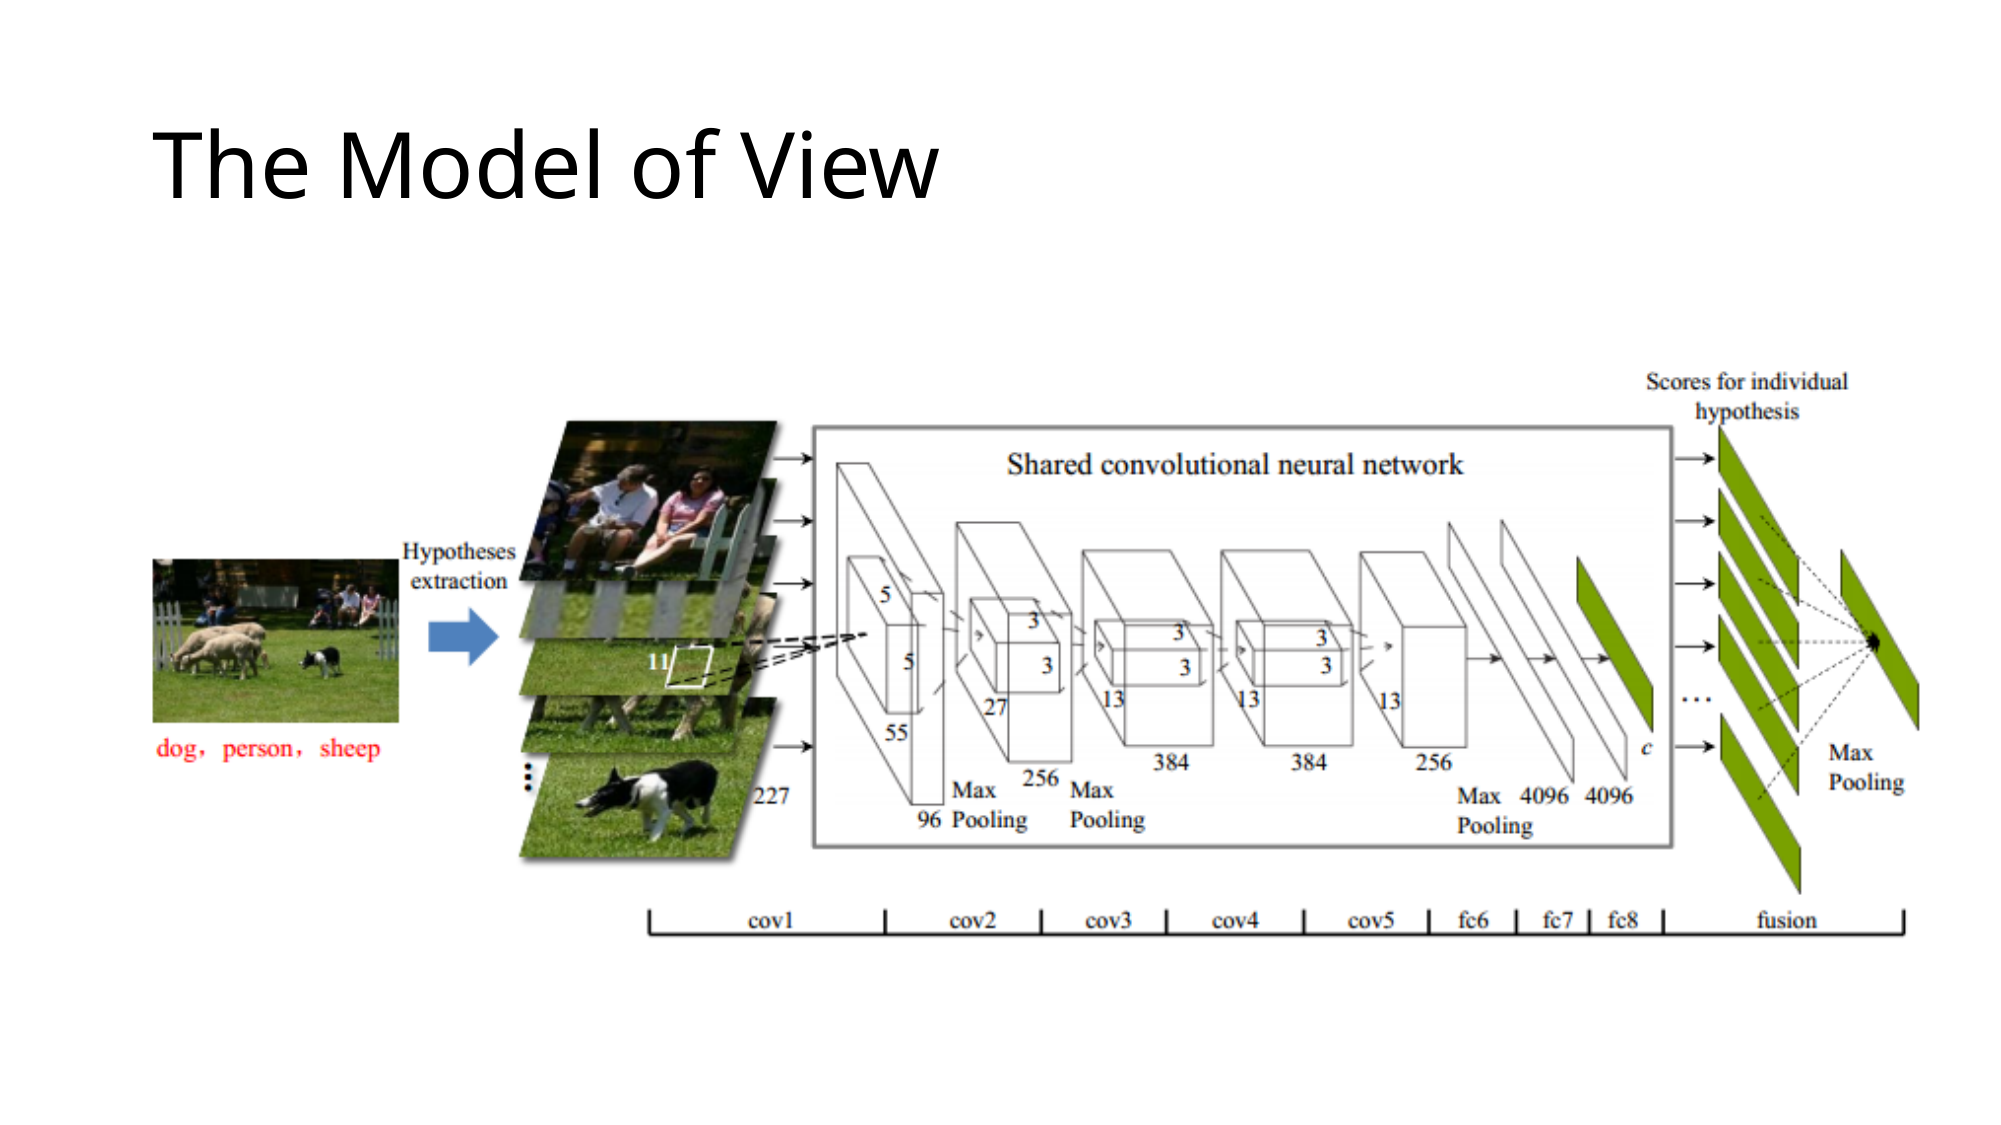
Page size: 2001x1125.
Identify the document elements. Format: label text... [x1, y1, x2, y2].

title The Model of View [137, 59, 1863, 278]
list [103, 303, 1963, 964]
